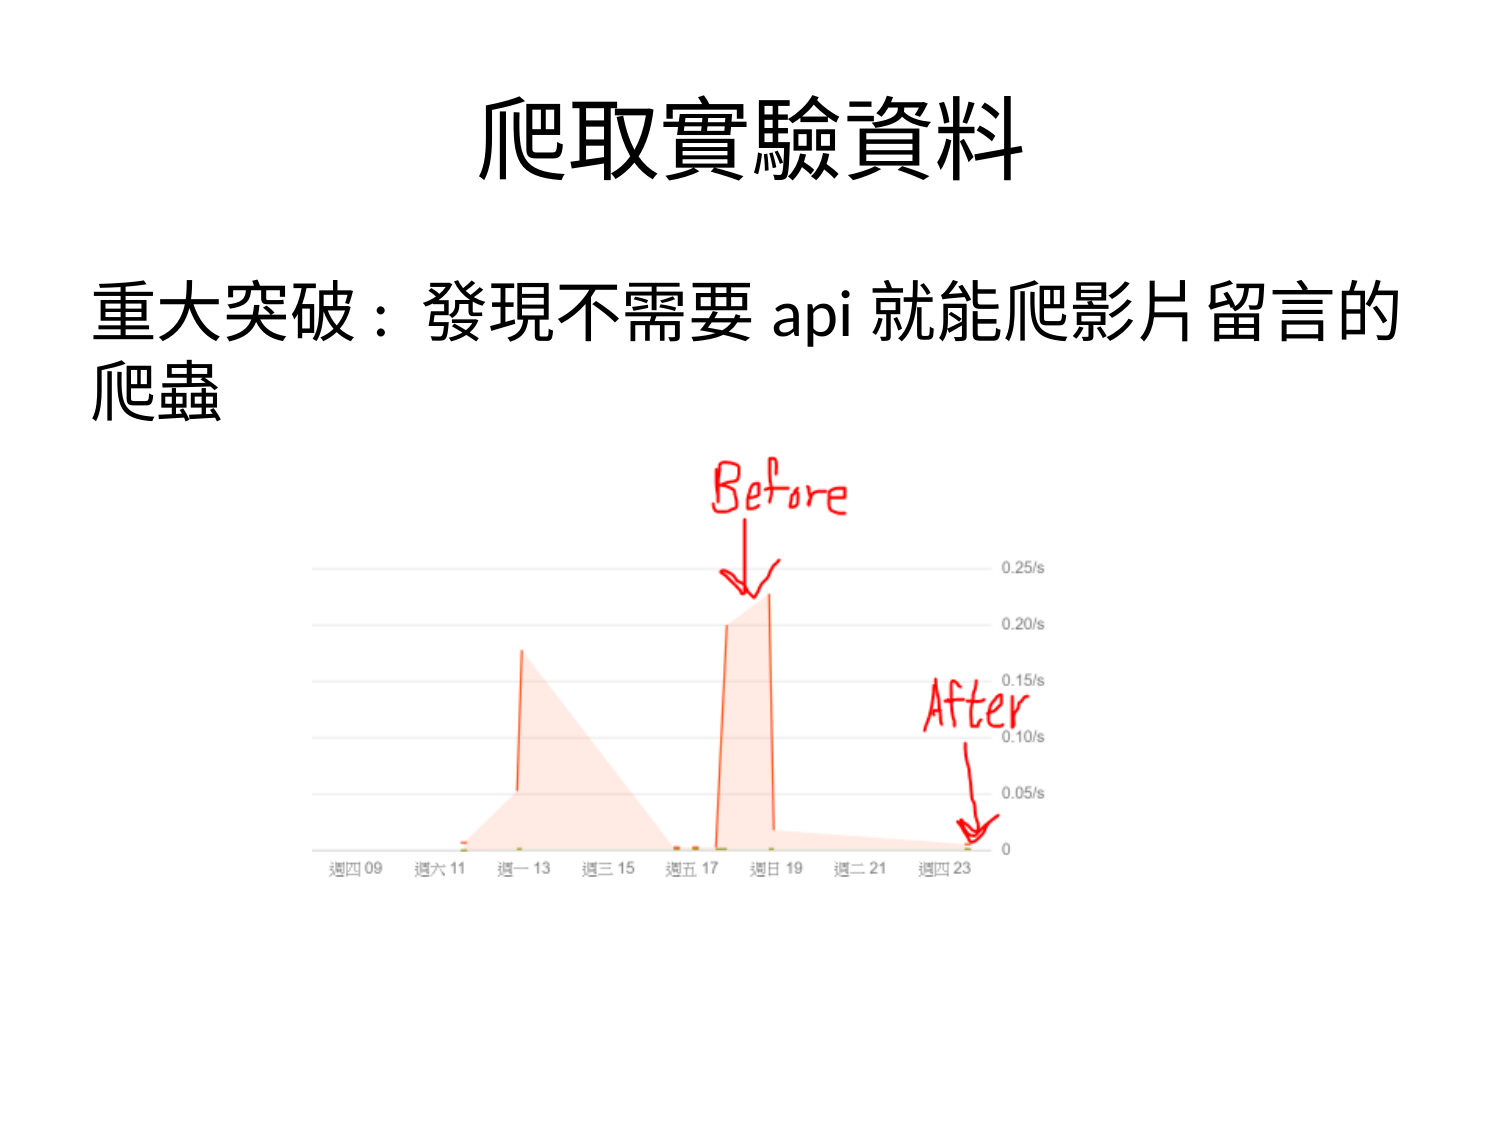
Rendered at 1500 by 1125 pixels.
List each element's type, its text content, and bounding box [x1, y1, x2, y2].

picture [312, 455, 1082, 888]
list 重大突破: 發現不需要api就能爬影片留言的爬蟲 [75, 262, 1425, 1005]
title 爬取實驗資料 [76, 42, 1427, 231]
